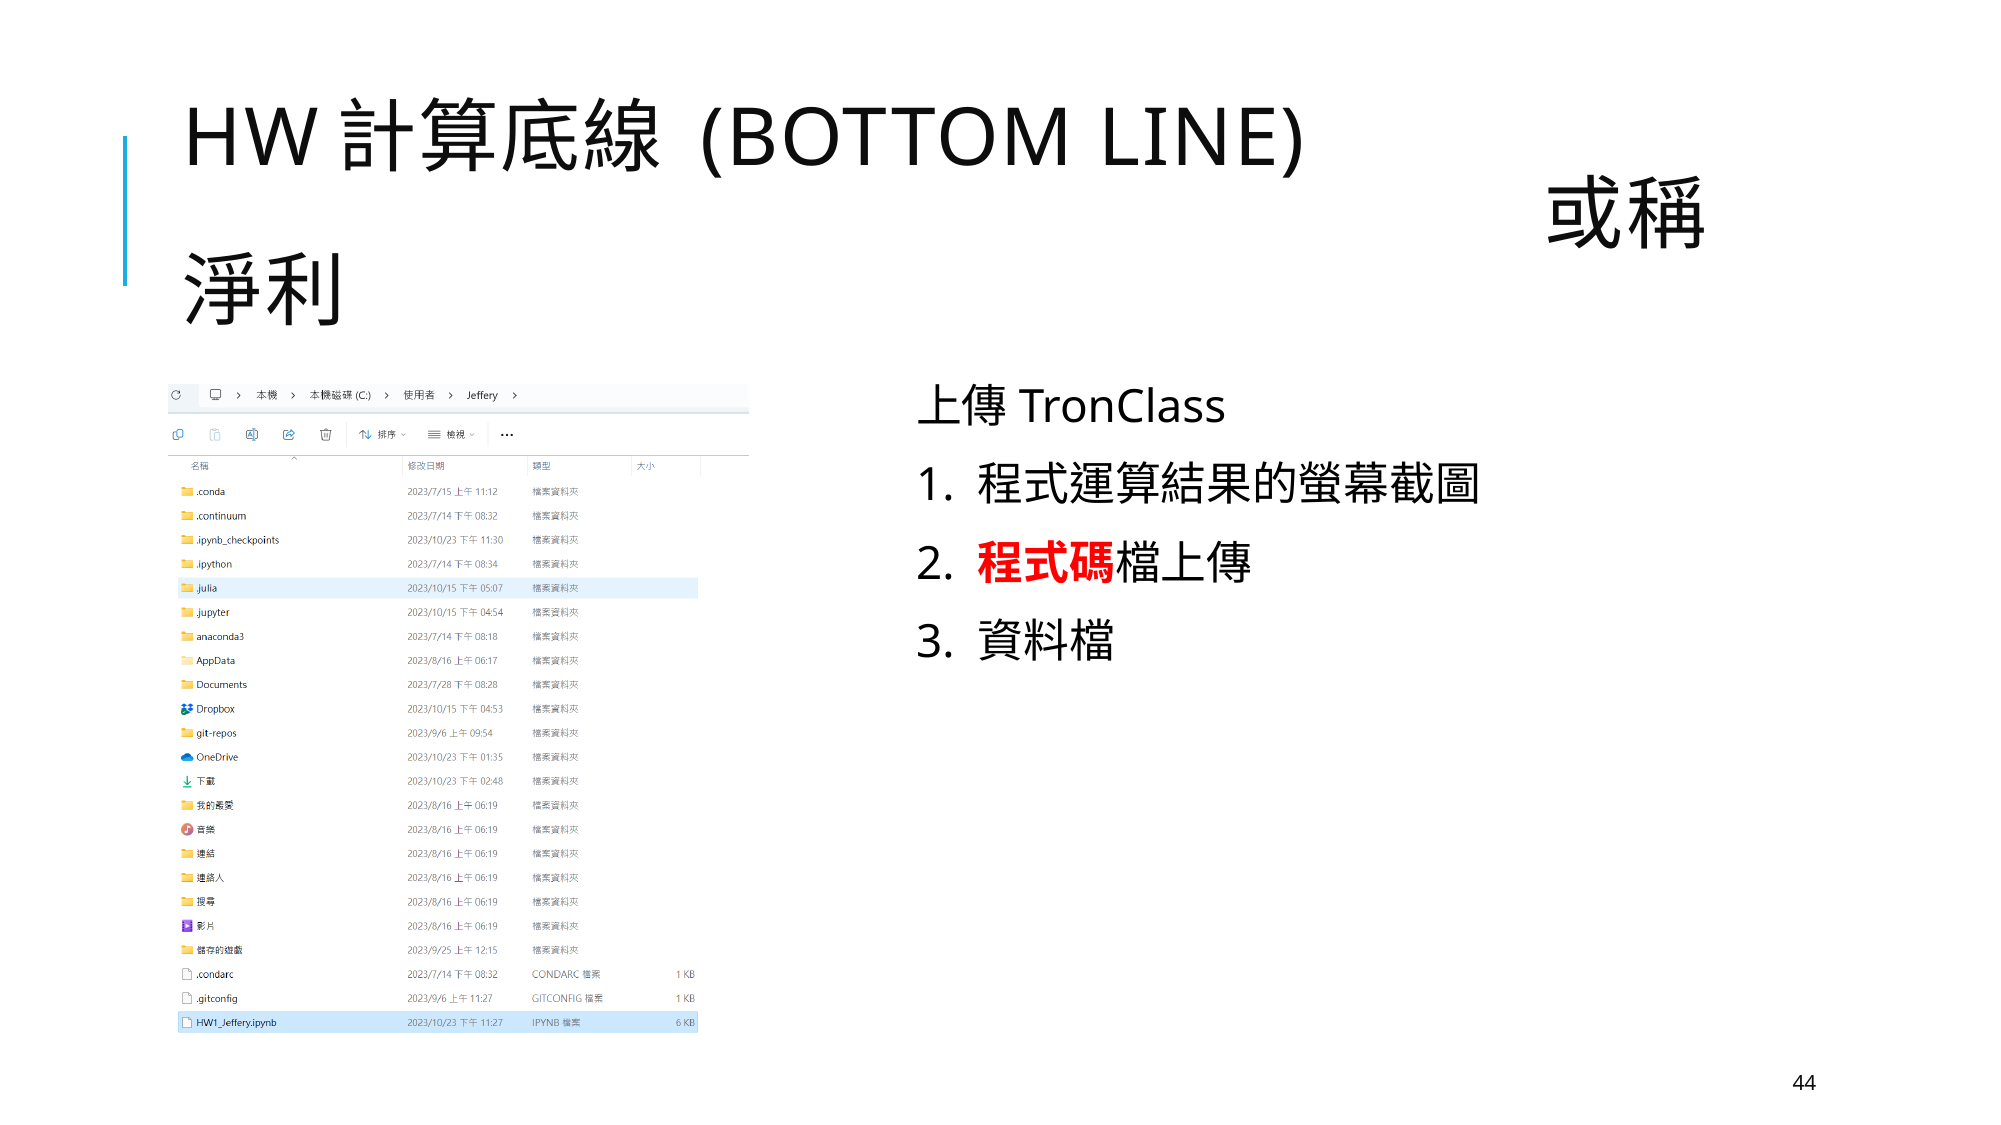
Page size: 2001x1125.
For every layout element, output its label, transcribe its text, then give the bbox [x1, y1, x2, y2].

slide_number 44 [1777, 1061, 1938, 1107]
list 上傳TronClass 1. 程式運算結果的螢幕截圖 2. 程式碼檔上傳 3. 資料檔 [893, 375, 1763, 1035]
title Hw計算底線 (Bottom Line) 或稱淨利 [168, 96, 1763, 342]
picture [167, 384, 750, 1036]
